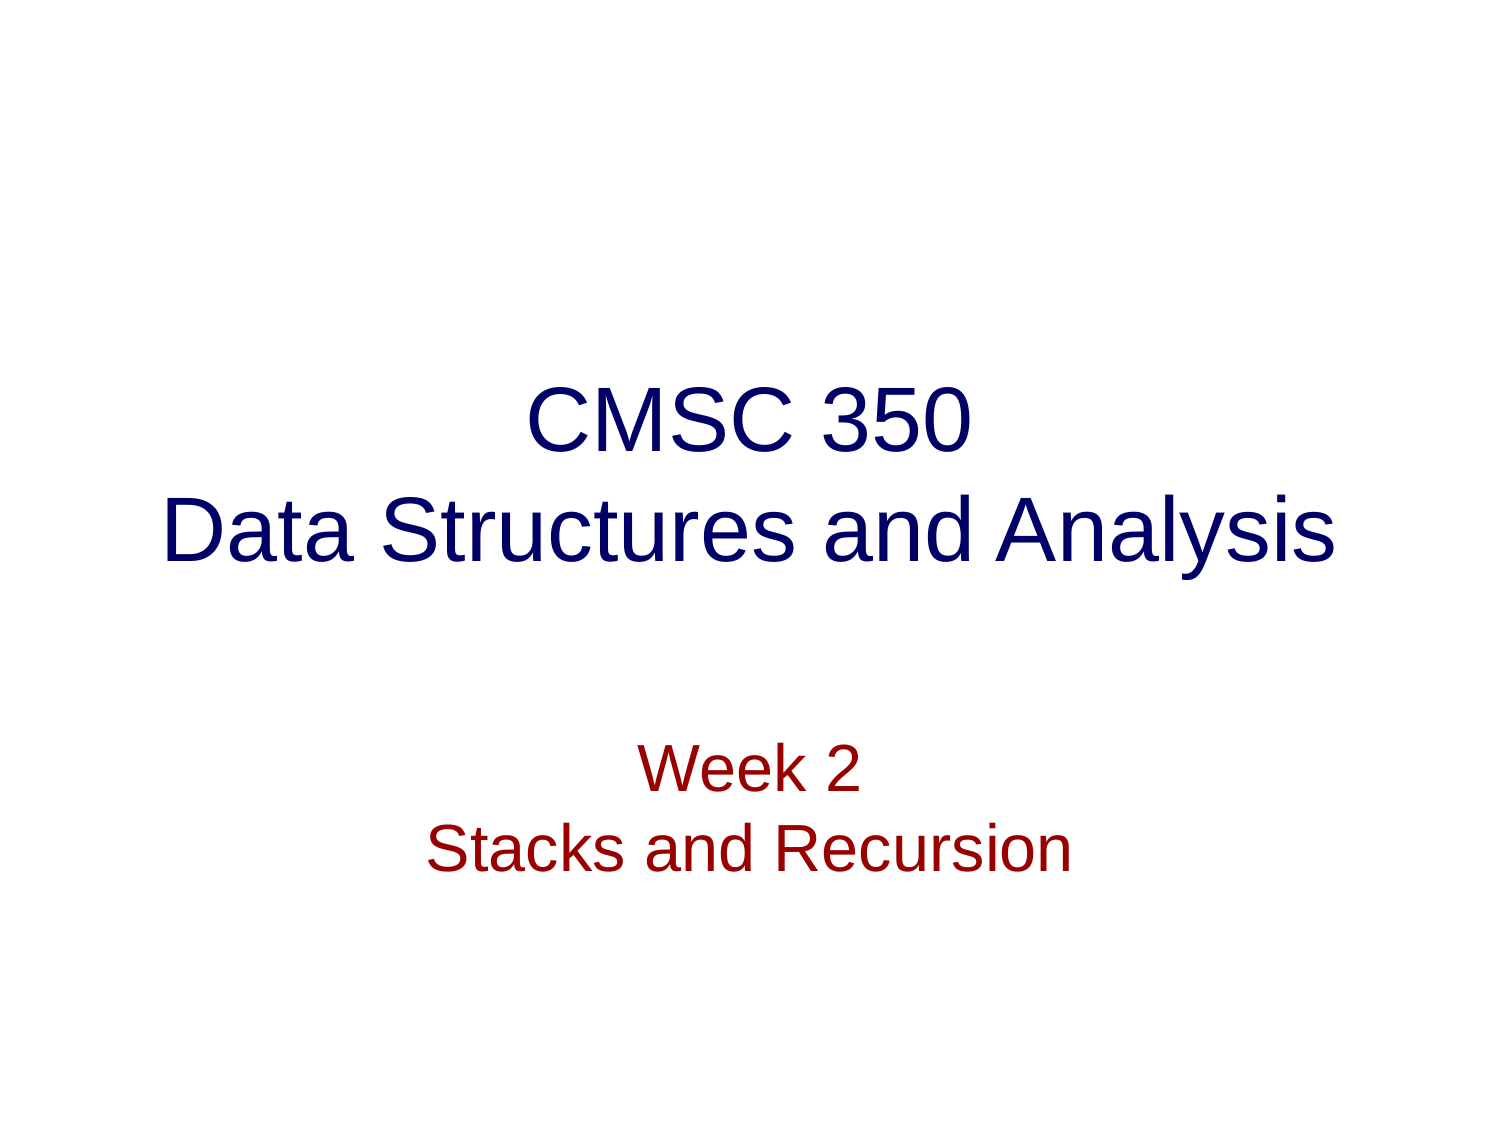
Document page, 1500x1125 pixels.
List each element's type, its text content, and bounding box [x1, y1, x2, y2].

title CMSC 350 Data Structures and Analysis [112, 349, 1388, 591]
subtitle Week 2 Stacks and Recursion [225, 637, 1275, 925]
